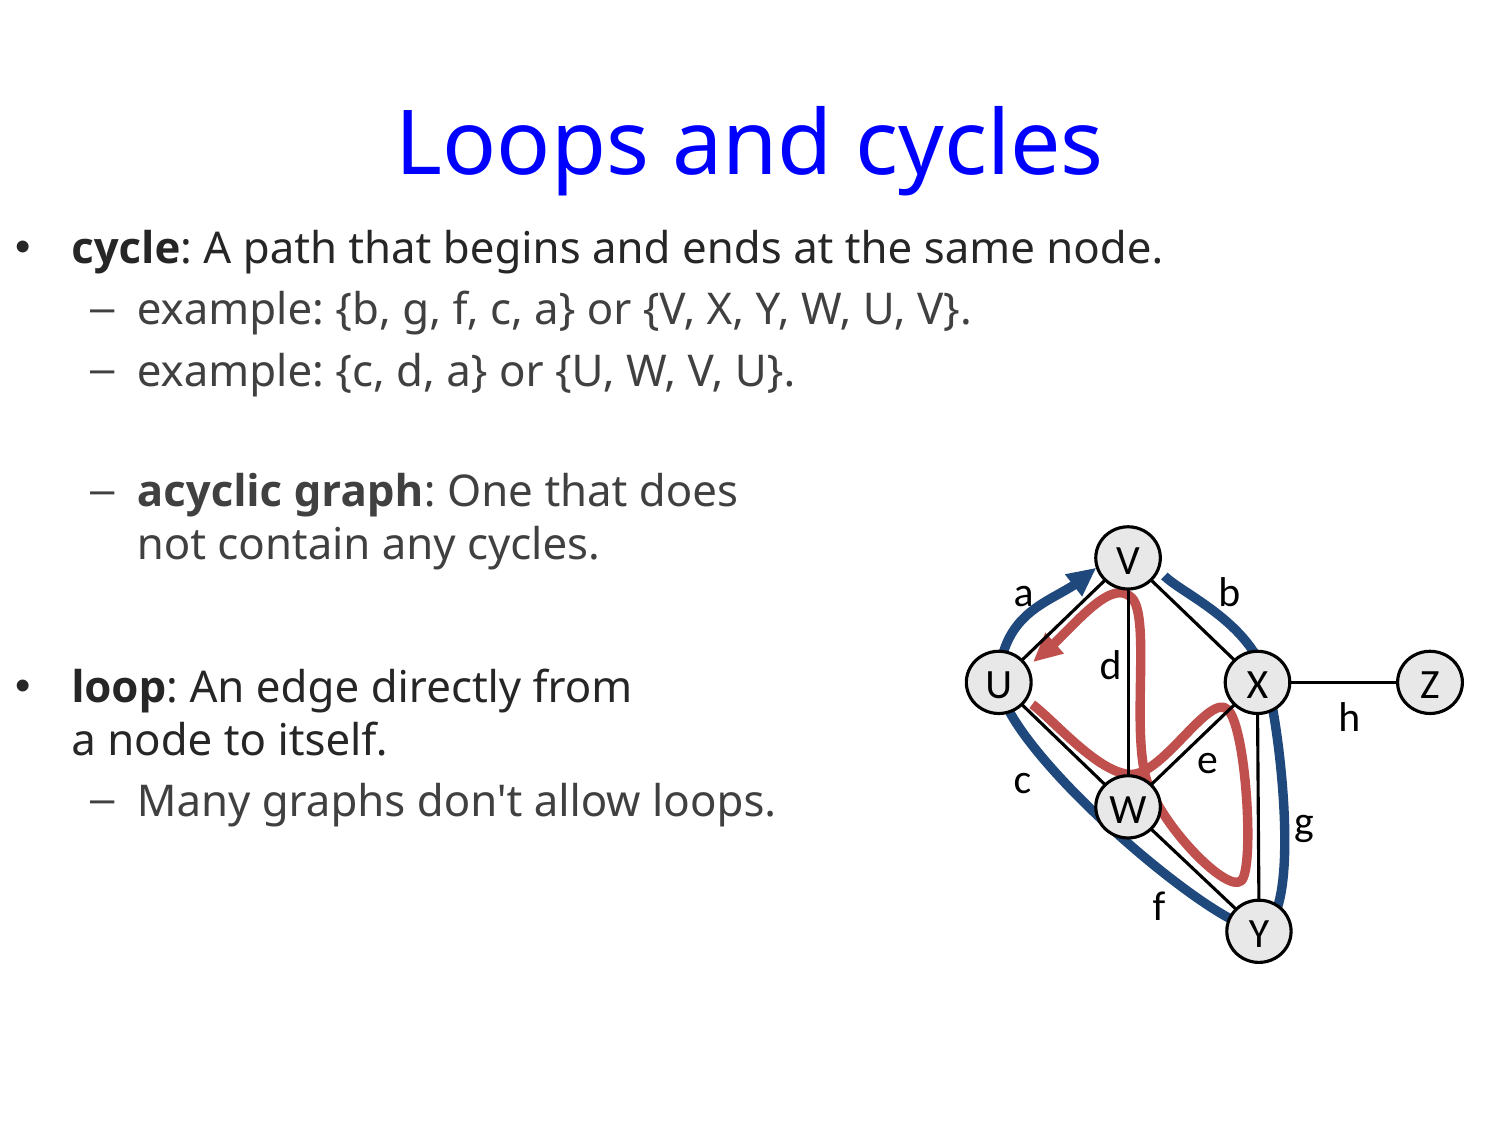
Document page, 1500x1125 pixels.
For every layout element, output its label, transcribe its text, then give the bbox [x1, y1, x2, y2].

list cycle: A path that begins and ends at the same node. example: {b, g, f, c, a} or {V, X, Y, W, U, V}. example: {c, d, a} or {U, W, V, U}. acyclic graph: One that does not contain any cycles. loop: An edge directly from a node to itself. Many graphs don't allow loops. [0, 212, 1500, 1125]
title Loops and cycles [75, 45, 1425, 212]
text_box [966, 526, 1463, 963]
